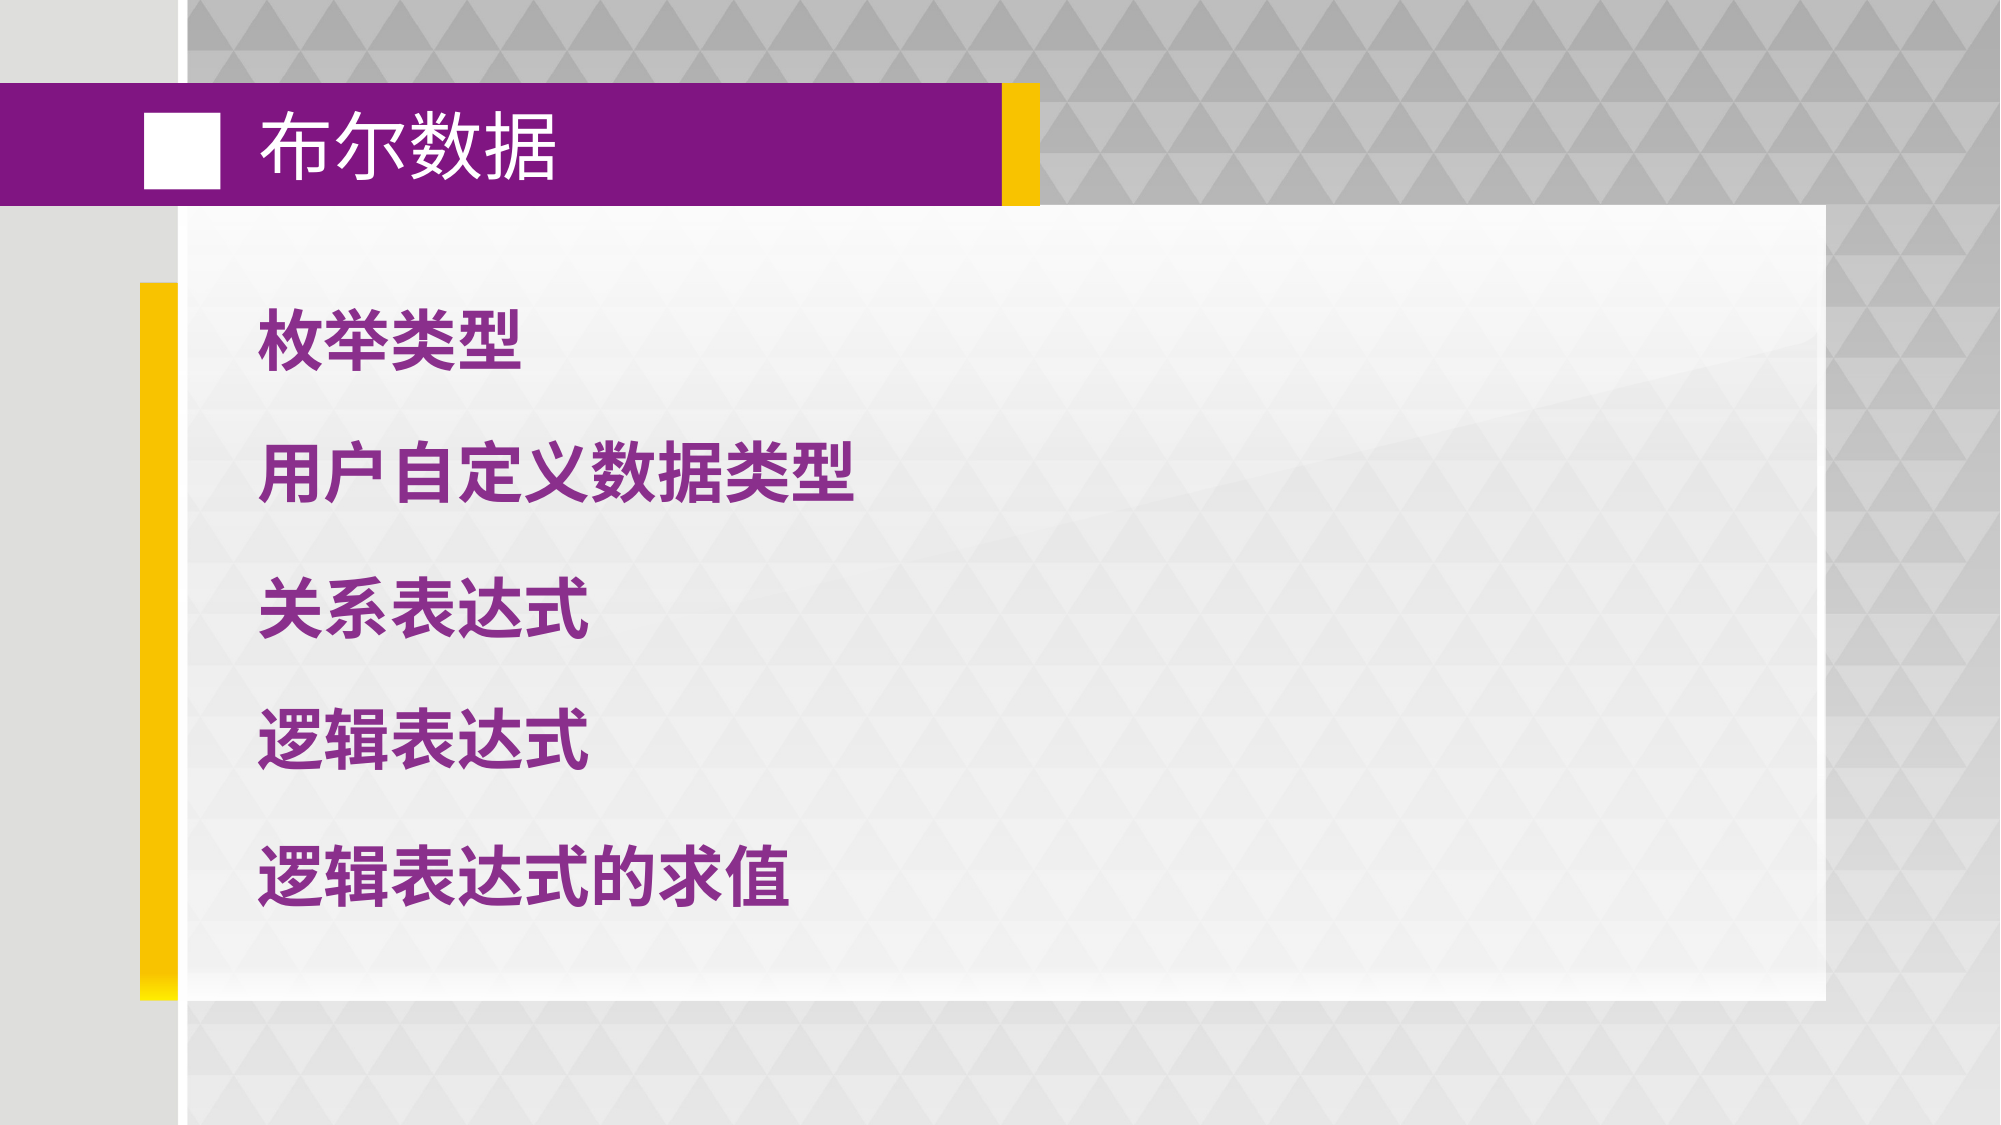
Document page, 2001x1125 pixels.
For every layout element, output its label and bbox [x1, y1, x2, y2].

text_box [242, 275, 1144, 924]
text_box [120, 69, 576, 206]
picture [0, 0, 2000, 1125]
